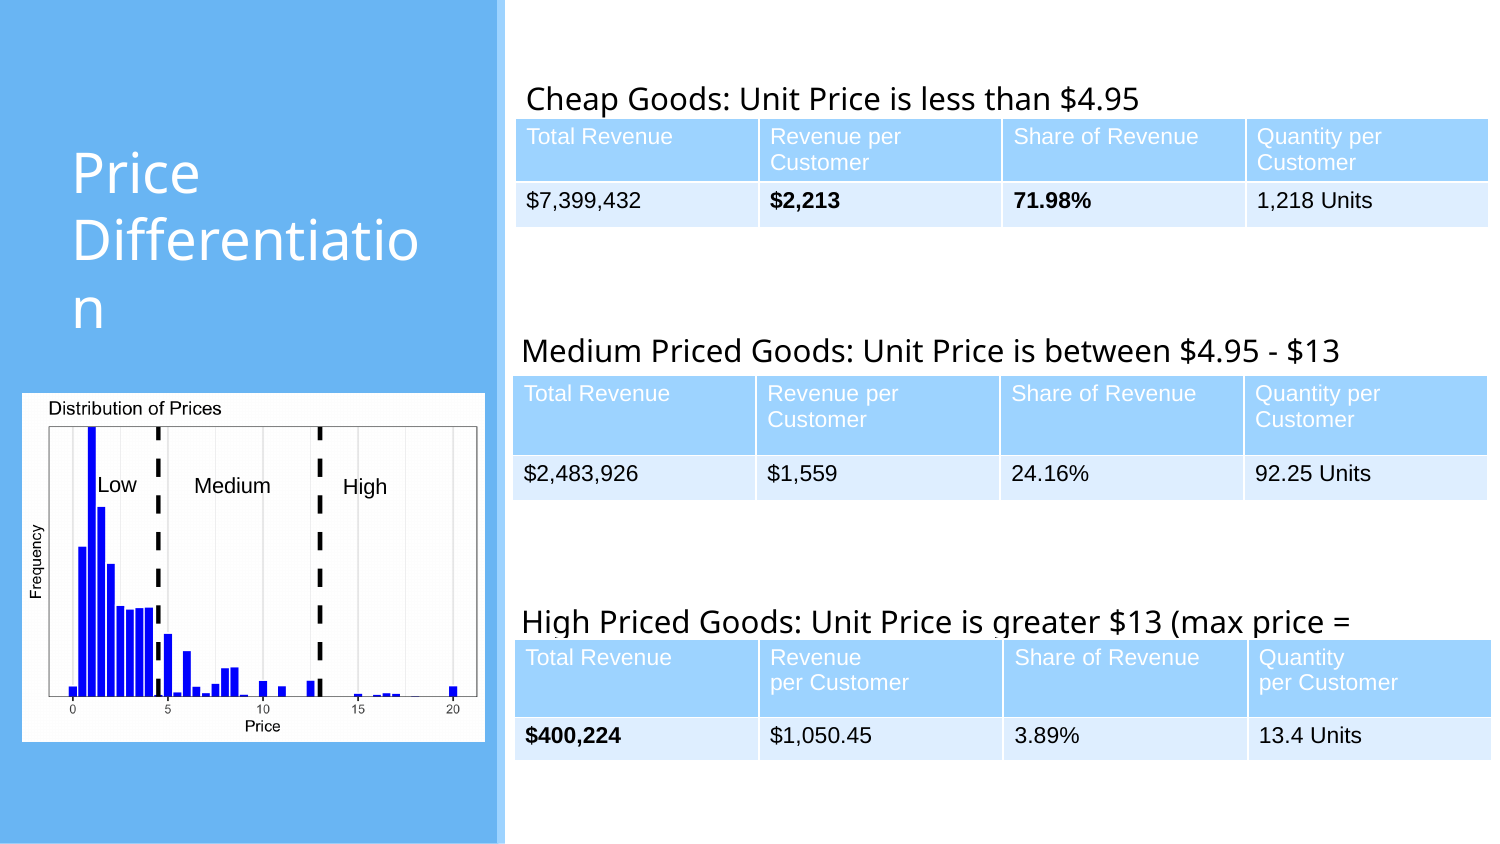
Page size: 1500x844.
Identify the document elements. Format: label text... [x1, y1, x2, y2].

table_header Quantity per Customer [1245, 376, 1487, 455]
text_box High Priced Goods: Unit Price is greater $13 (max price = 649.50) [509, 596, 1448, 683]
table_header Revenue per Customer [757, 376, 999, 455]
table_cell 1,218 Units [1247, 183, 1488, 227]
table_header Total Revenue [516, 119, 758, 181]
table_header Quantity per Customer​ [1249, 640, 1491, 717]
table_header Share of Revenue​ [1004, 640, 1247, 717]
title Price Differentiation [56, 73, 451, 355]
table_header Total Revenue [513, 376, 755, 455]
list Cheap Goods: Unit Price is less than $4.95 [517, 73, 1391, 118]
table_header Revenue per Customer [760, 119, 1001, 181]
table_cell $1,559 [757, 456, 999, 500]
table_cell 71.98% [1003, 183, 1245, 227]
table_header Share of Revenue [1001, 376, 1243, 455]
table_cell $2,213 [760, 183, 1001, 227]
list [22, 393, 485, 742]
table_cell $7,399,432 [516, 183, 758, 227]
table_cell 92.25 Units [1245, 456, 1487, 500]
table_cell 13.4 Units​ [1249, 718, 1491, 760]
text_box Medium Priced Goods: Unit Price is between $4.95 - $13 [509, 325, 1435, 374]
table_cell 24.16% [1001, 456, 1243, 500]
table_header Share of Revenue [1003, 119, 1245, 181]
table_header Quantity per Customer [1247, 119, 1488, 181]
table_header Revenue per Customer​ [760, 640, 1002, 717]
table_cell $1,050.45 [760, 718, 1002, 760]
table_cell $400,224 [515, 718, 758, 760]
table_cell 3.89%​ [1004, 718, 1247, 760]
table_cell $2,483,926 [513, 456, 755, 500]
table_header Total Revenue​ [515, 640, 758, 717]
